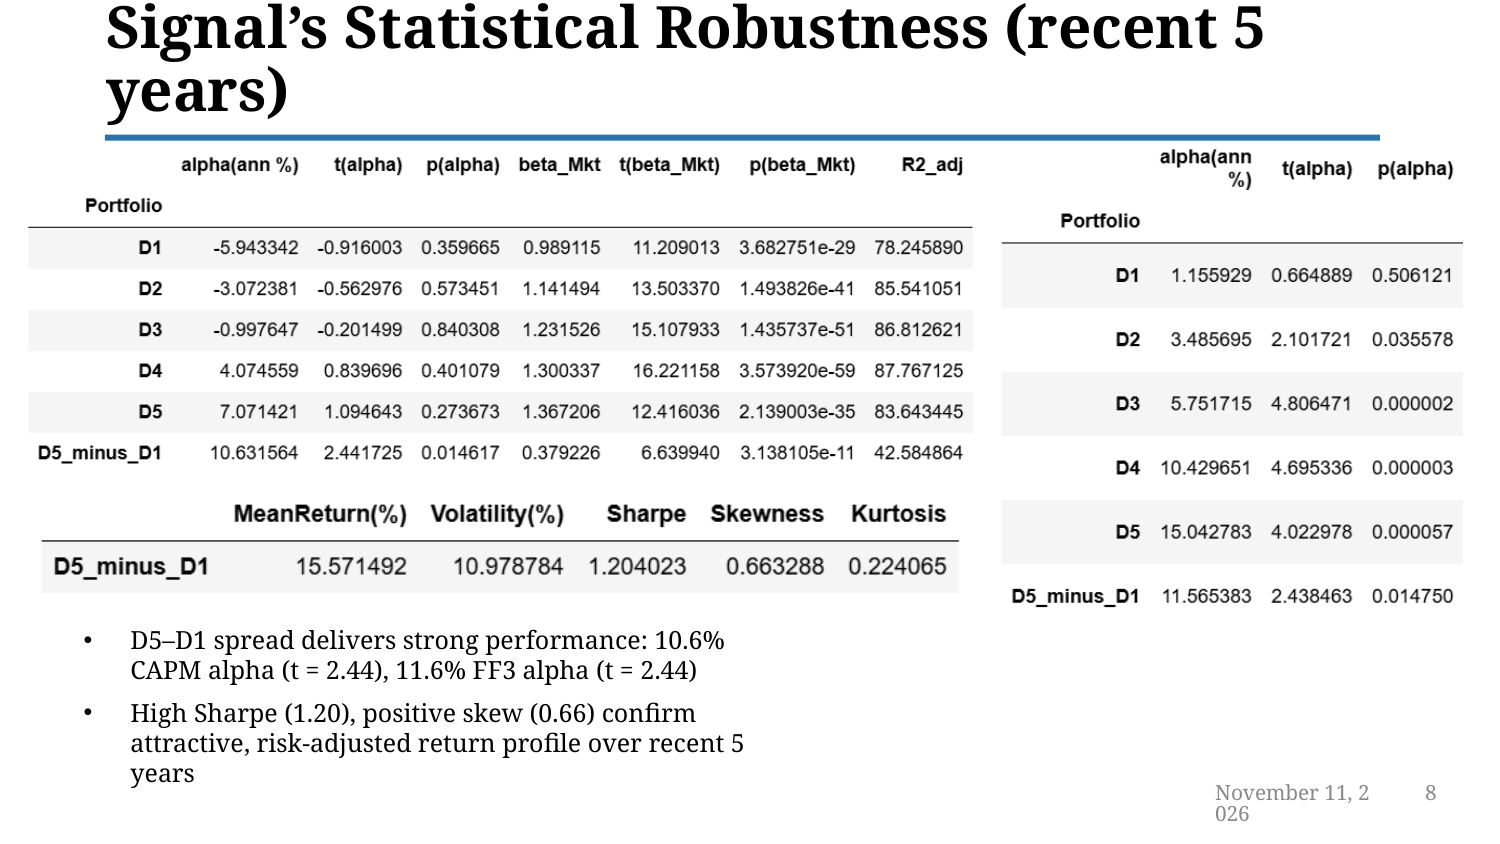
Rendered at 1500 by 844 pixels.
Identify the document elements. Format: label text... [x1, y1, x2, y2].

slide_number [1215, 780, 1370, 844]
picture [21, 150, 982, 473]
title Signal’s Statistical Robustness (recent 5 years) [106, 60, 1380, 125]
picture [34, 493, 967, 601]
text_box D5–D1 spread delivers strong performance: 10.6% CAPM alpha (t = 2.44), 11.6% FF3 alpha (t = 2.44) High Sharpe (1.20), positive skew (0.66) confirm attractive, risk-adjusted return profile over recent 5 years [68, 617, 819, 795]
slide_number 8 [1425, 780, 1500, 844]
picture [991, 143, 1463, 621]
